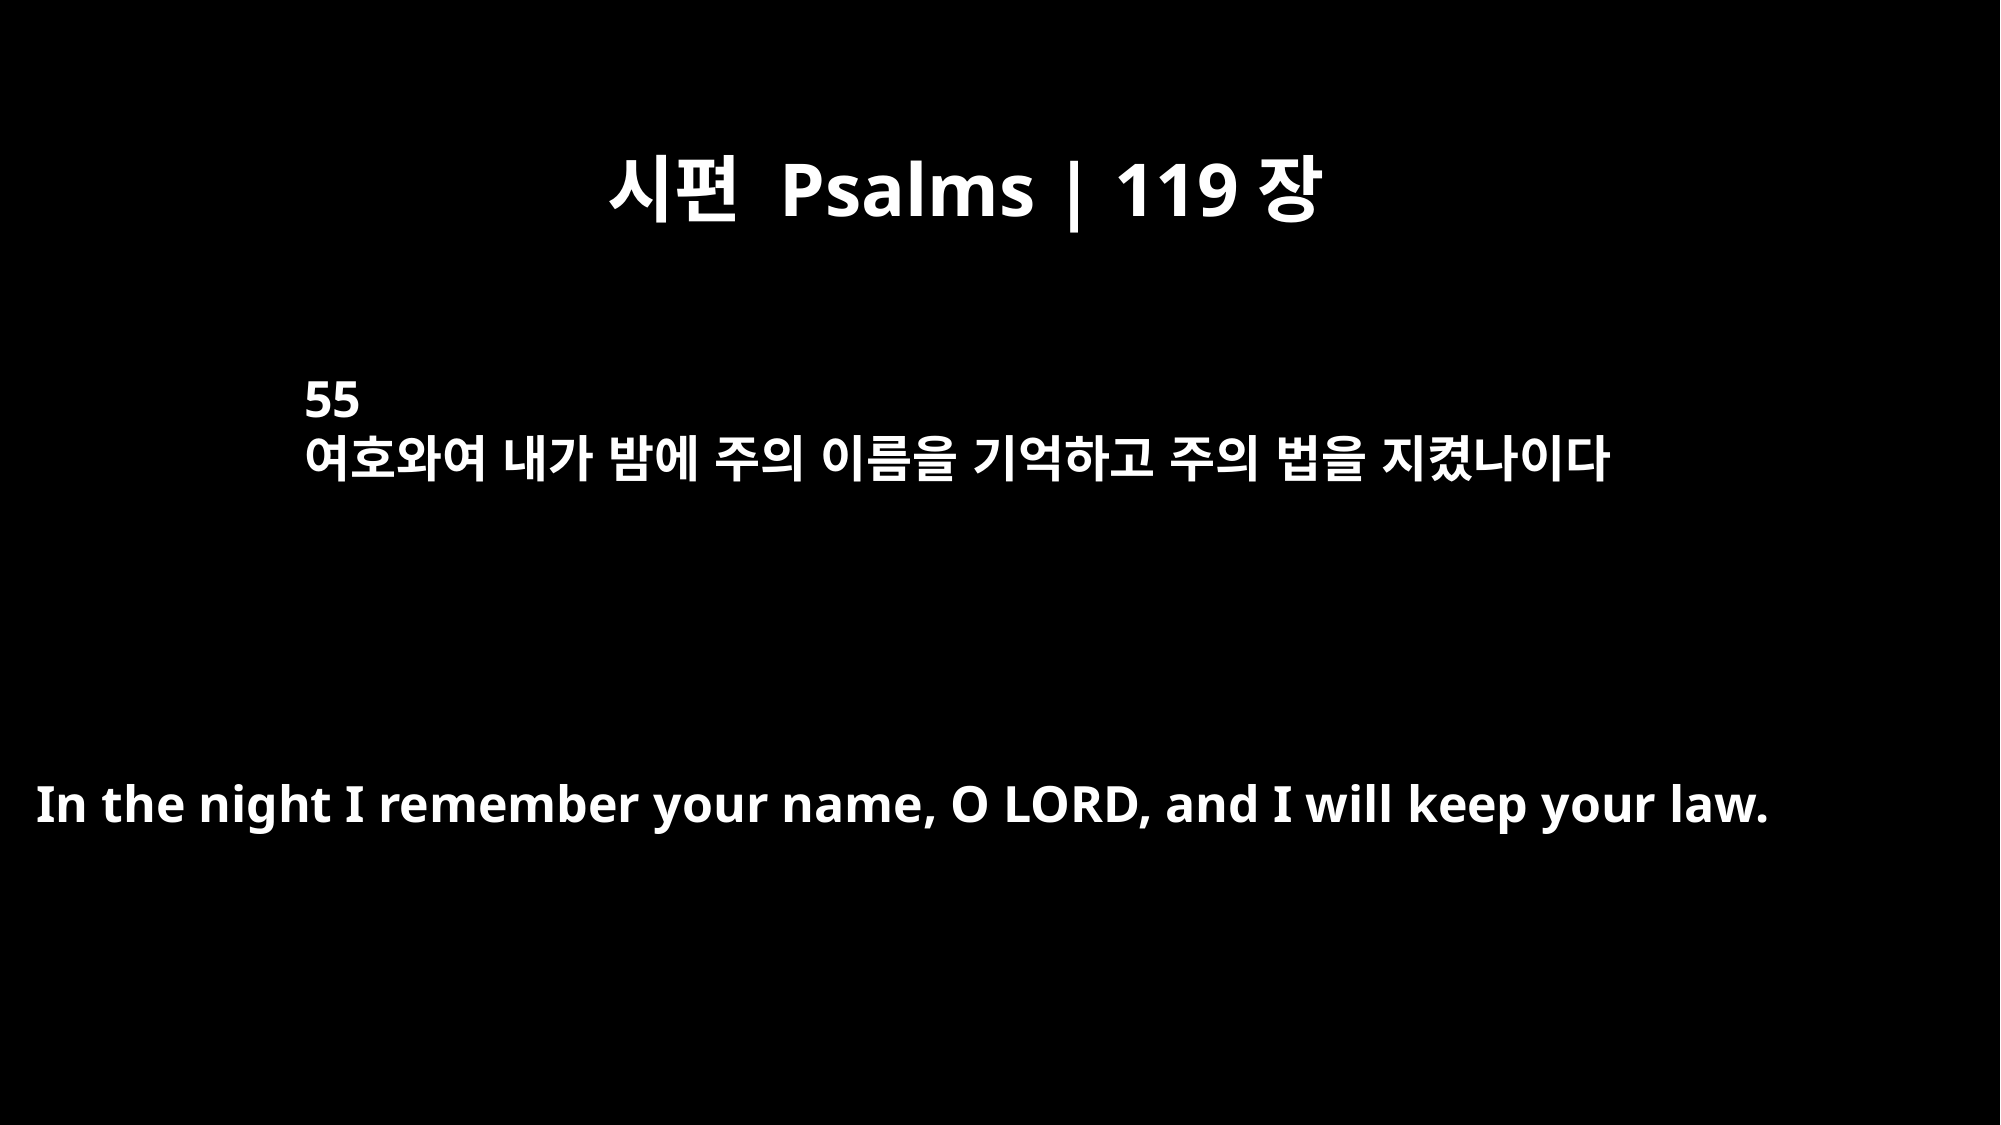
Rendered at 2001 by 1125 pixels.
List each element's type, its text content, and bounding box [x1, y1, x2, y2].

text_box In the night I remember your name, O LORD, and I will keep your law. [21, 764, 1786, 840]
text_box 55 여호와여 내가 밤에 주의 이름을 기억하고 주의 법을 지켰나이다 [289, 359, 1628, 495]
text_box 시편 Psalms | 119장 [592, 136, 1340, 239]
